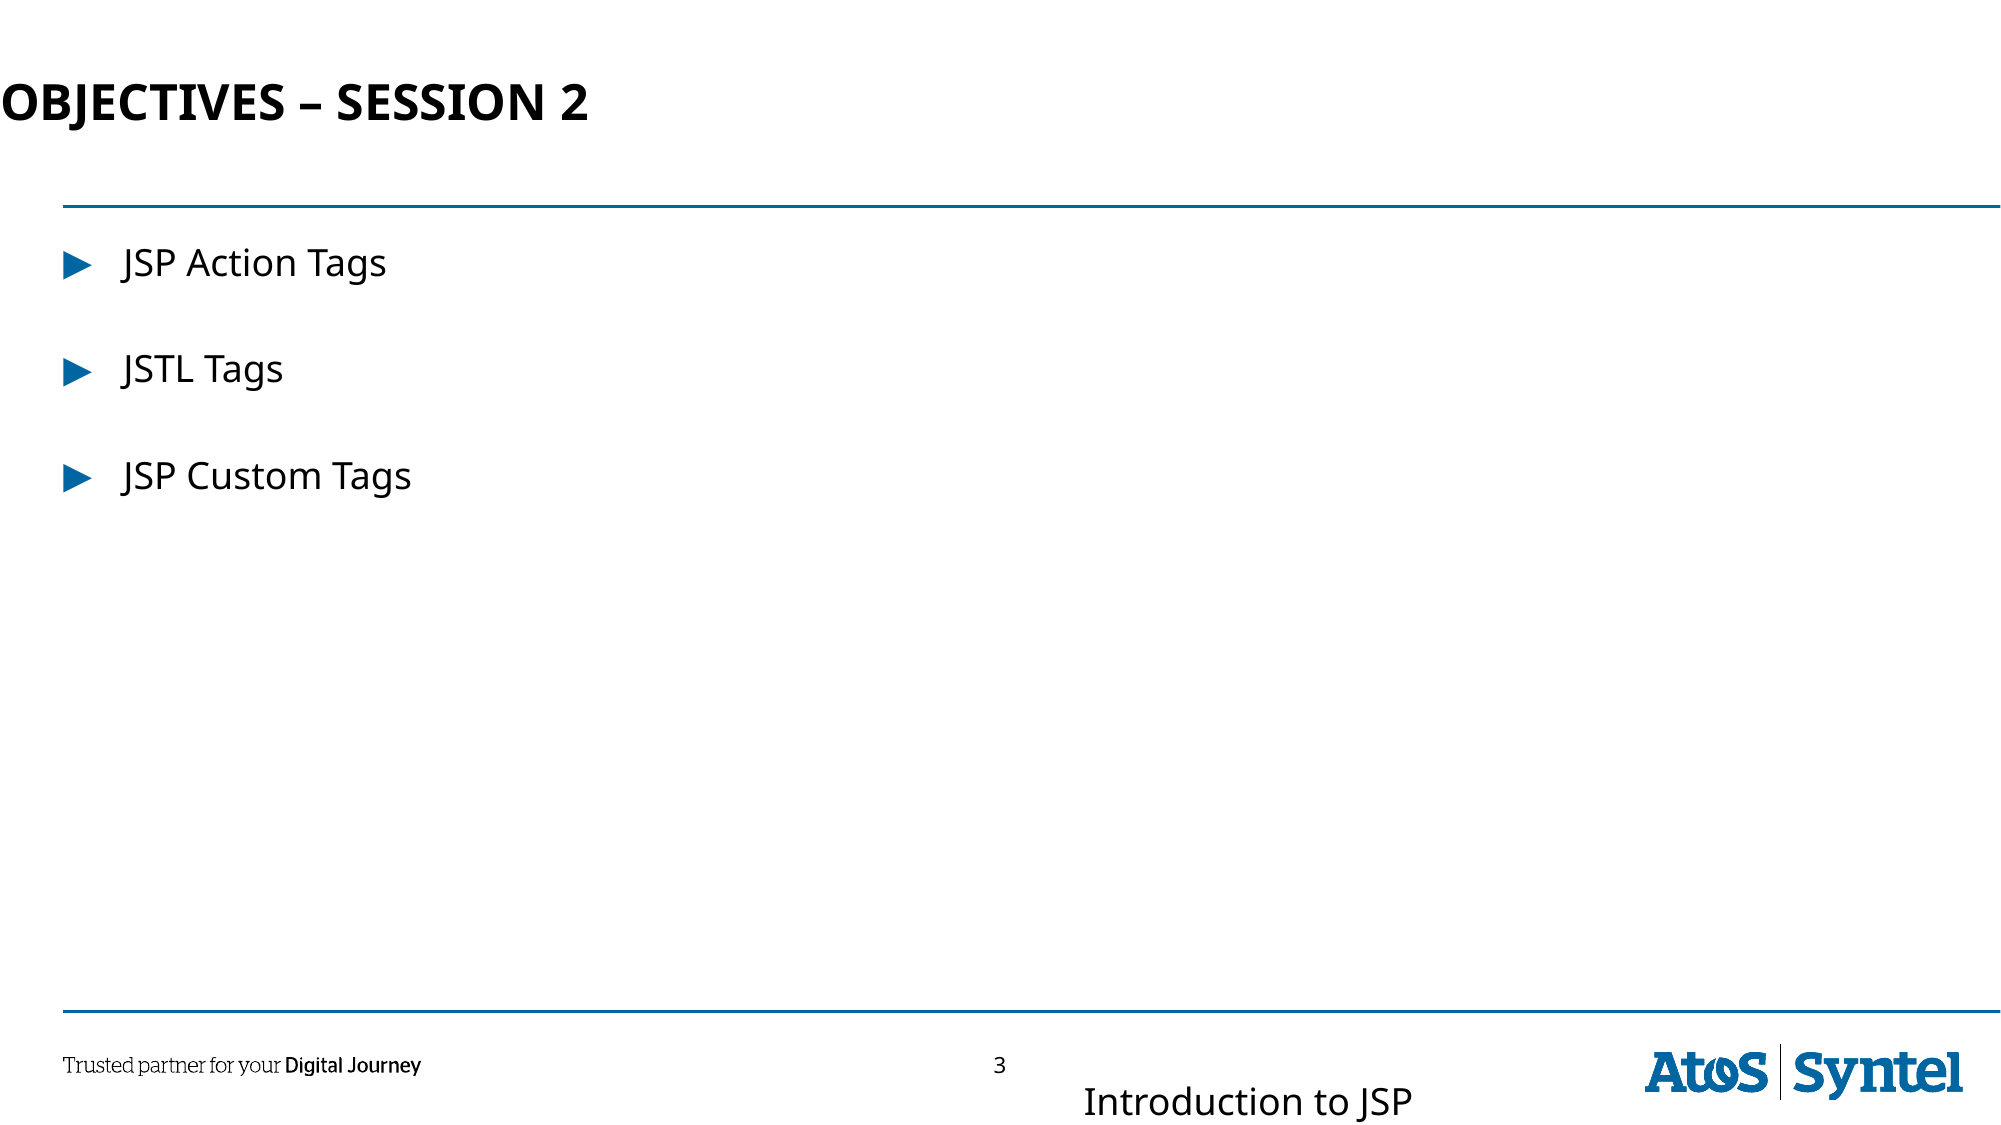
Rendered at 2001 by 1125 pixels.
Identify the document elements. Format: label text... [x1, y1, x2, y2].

list JSP Action Tags JSTL Tags JSP Custom Tags [63, 238, 1962, 983]
title OBJECTIVES – SESSION 2 [0, 63, 1200, 176]
footer Introduction to JSP [1069, 1070, 2000, 1109]
